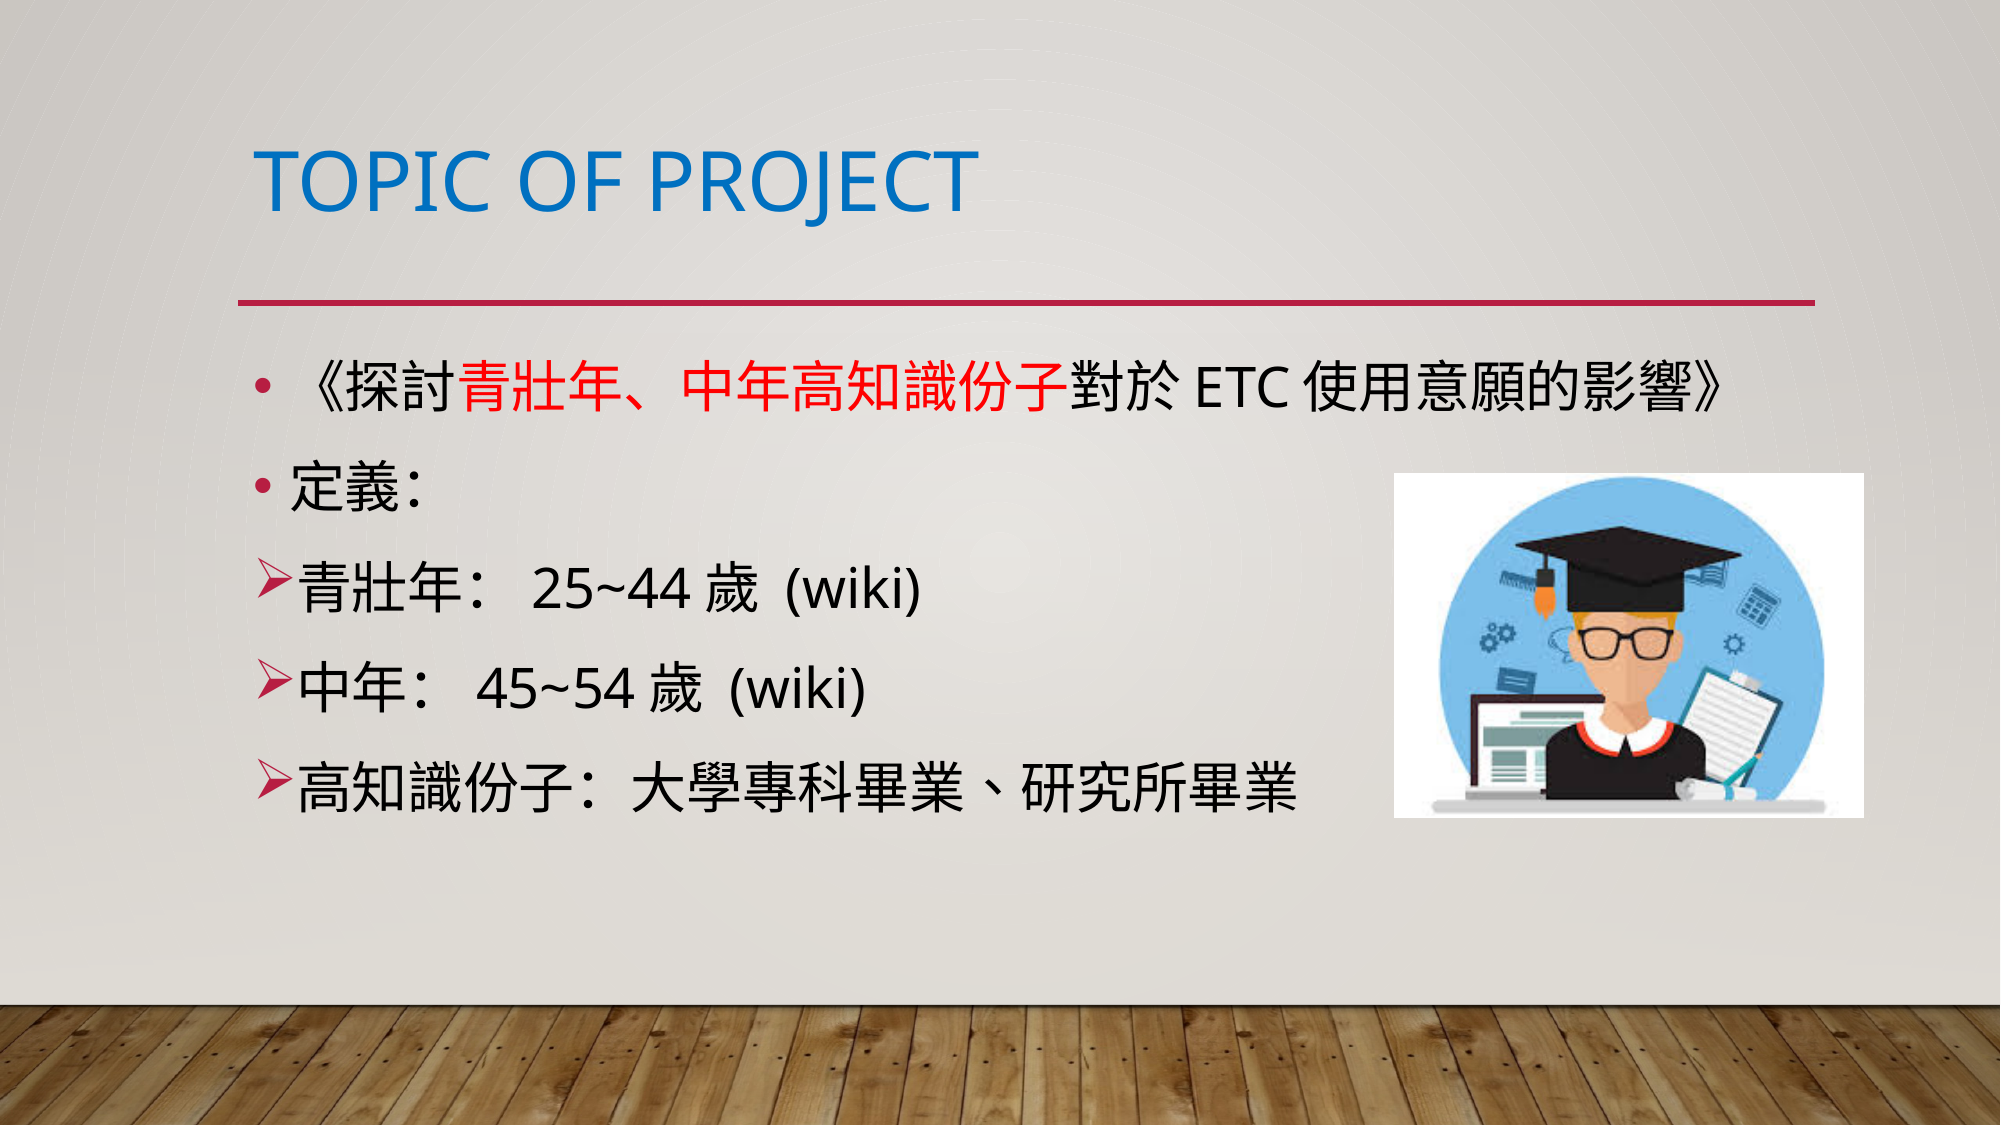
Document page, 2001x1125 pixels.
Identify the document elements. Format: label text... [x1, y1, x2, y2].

picture [0, 1005, 2000, 1125]
title Topic of project [238, 131, 1814, 305]
picture [1393, 473, 1864, 819]
list 《探討青壯年、中年高知識份子對於ETC使用意願的影響》 定義： 青壯年：25~44歲 (wiki) 中年：45~54歲 (wiki) 高知識份子：大學專科畢業、研究所畢業 [238, 330, 1814, 897]
